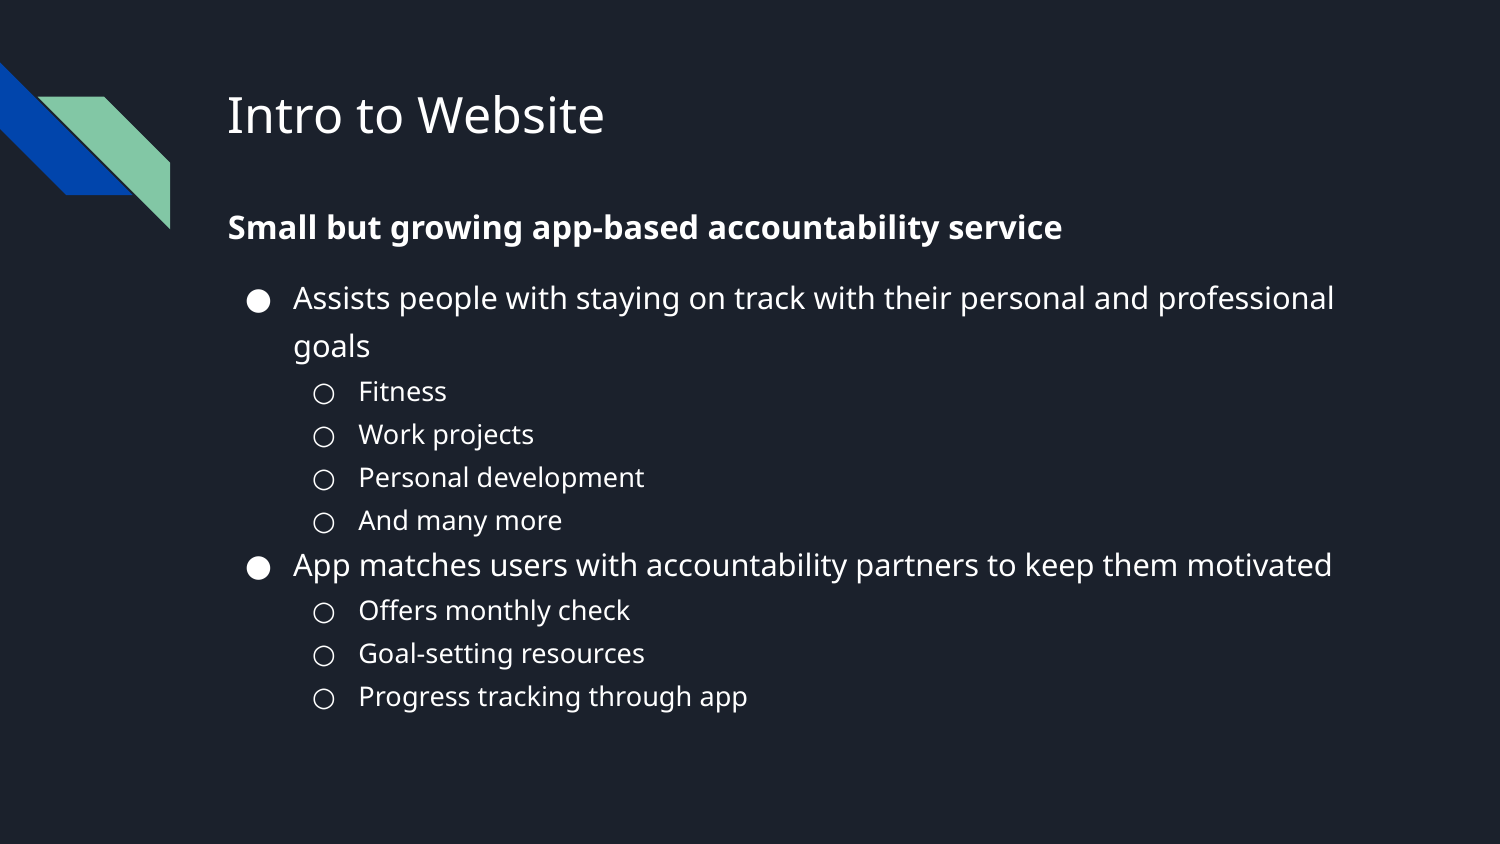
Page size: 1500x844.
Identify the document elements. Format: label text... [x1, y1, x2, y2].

list Small but growing app-based accountability service Assists people with staying on track with their personal and professional goals Fitness Work projects Personal development And many more App matches users with accountability partners to keep them motivated Offers monthly check Goal-setting resources Progress tracking through app [212, 183, 1368, 773]
title Intro to Website [212, 64, 1368, 183]
